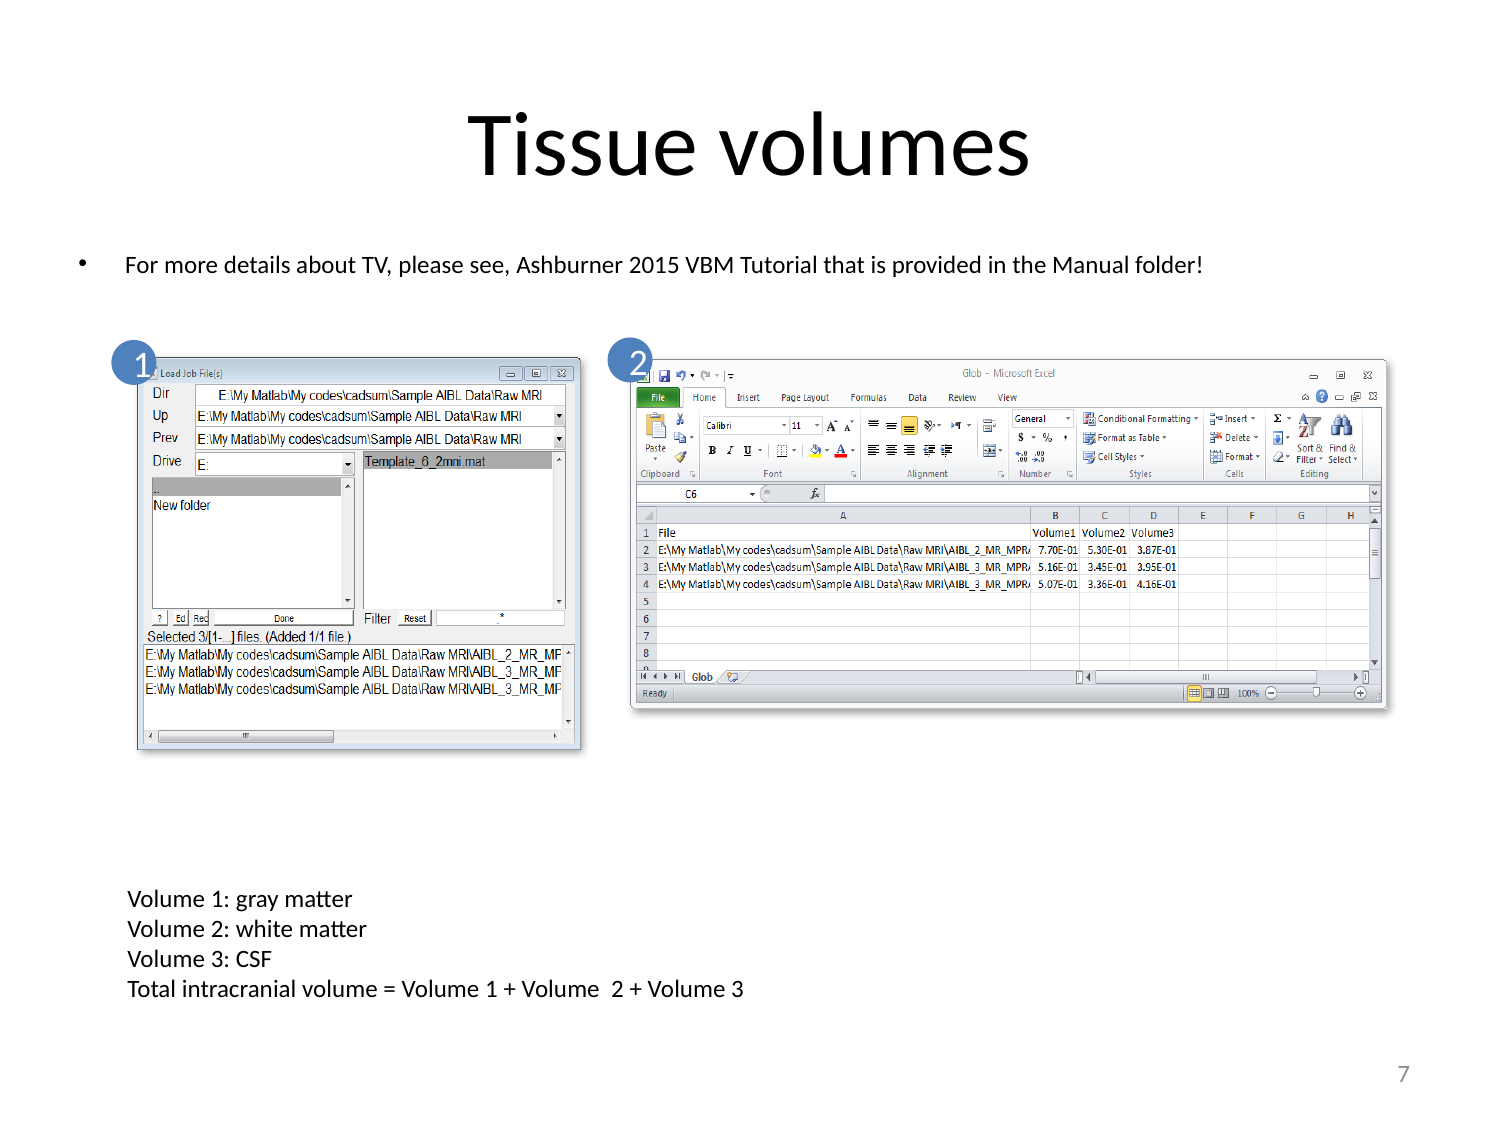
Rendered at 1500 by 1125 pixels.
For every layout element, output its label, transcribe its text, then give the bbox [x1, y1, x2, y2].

title Tissue volumes [75, 45, 1425, 233]
slide_number 7 [1074, 1042, 1425, 1103]
text_box Volume 1: gray matter Volume 2: white matter Volume 3: CSF Total intracranial volume = Volume 1 + Volume 2 + Volume 3 [112, 874, 1291, 1010]
text_box 2 [606, 335, 655, 355]
text_box 1 [109, 337, 158, 387]
text_box For more details about TV, please see, Ashburner 2015 VBM Tutorial that is provided in the Manual folder! [63, 240, 1363, 286]
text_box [137, 357, 1387, 751]
